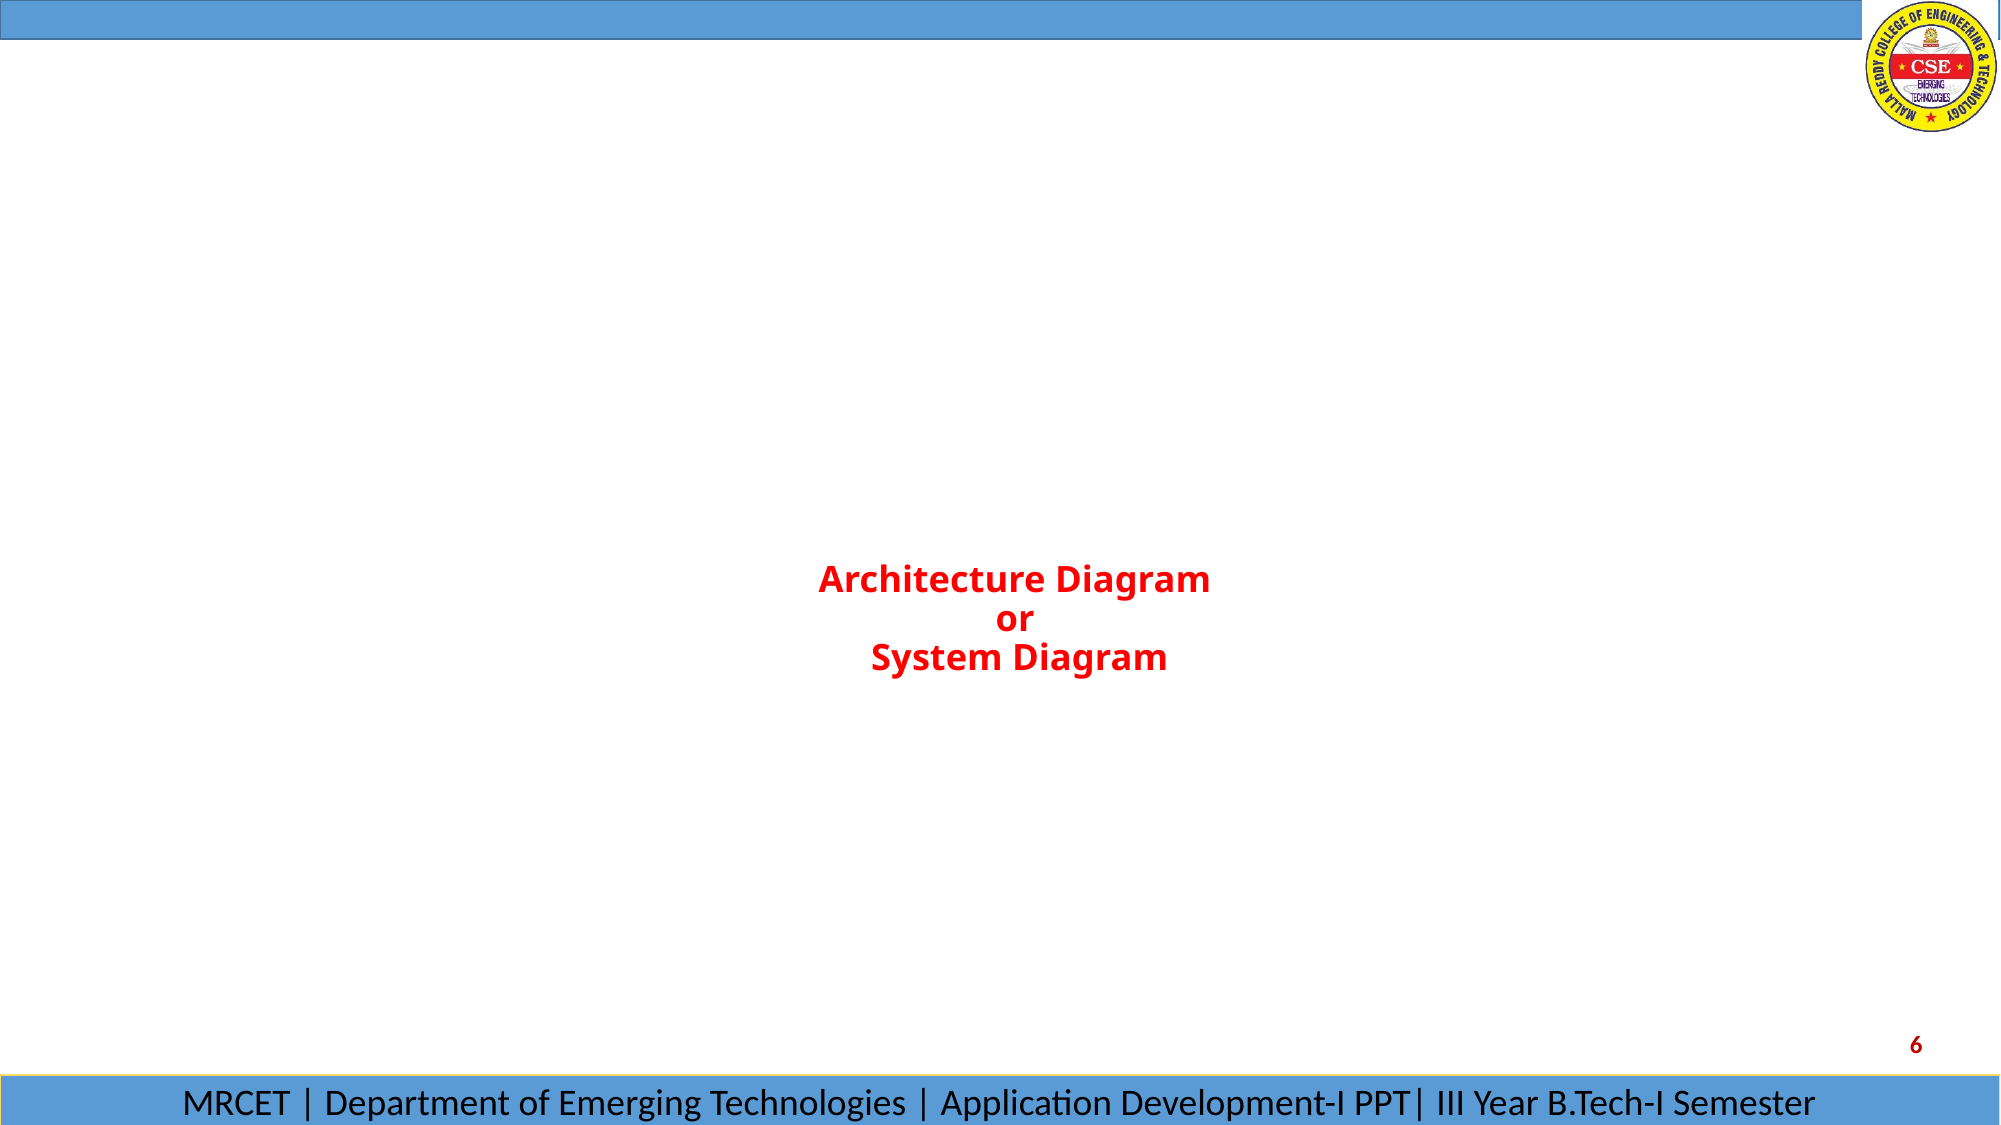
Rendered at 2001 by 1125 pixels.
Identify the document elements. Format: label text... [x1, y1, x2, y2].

picture [1862, 0, 1998, 135]
slide_number 6 [1487, 1013, 1938, 1074]
title Architecture Diagram or System Diagram [443, 553, 1597, 687]
